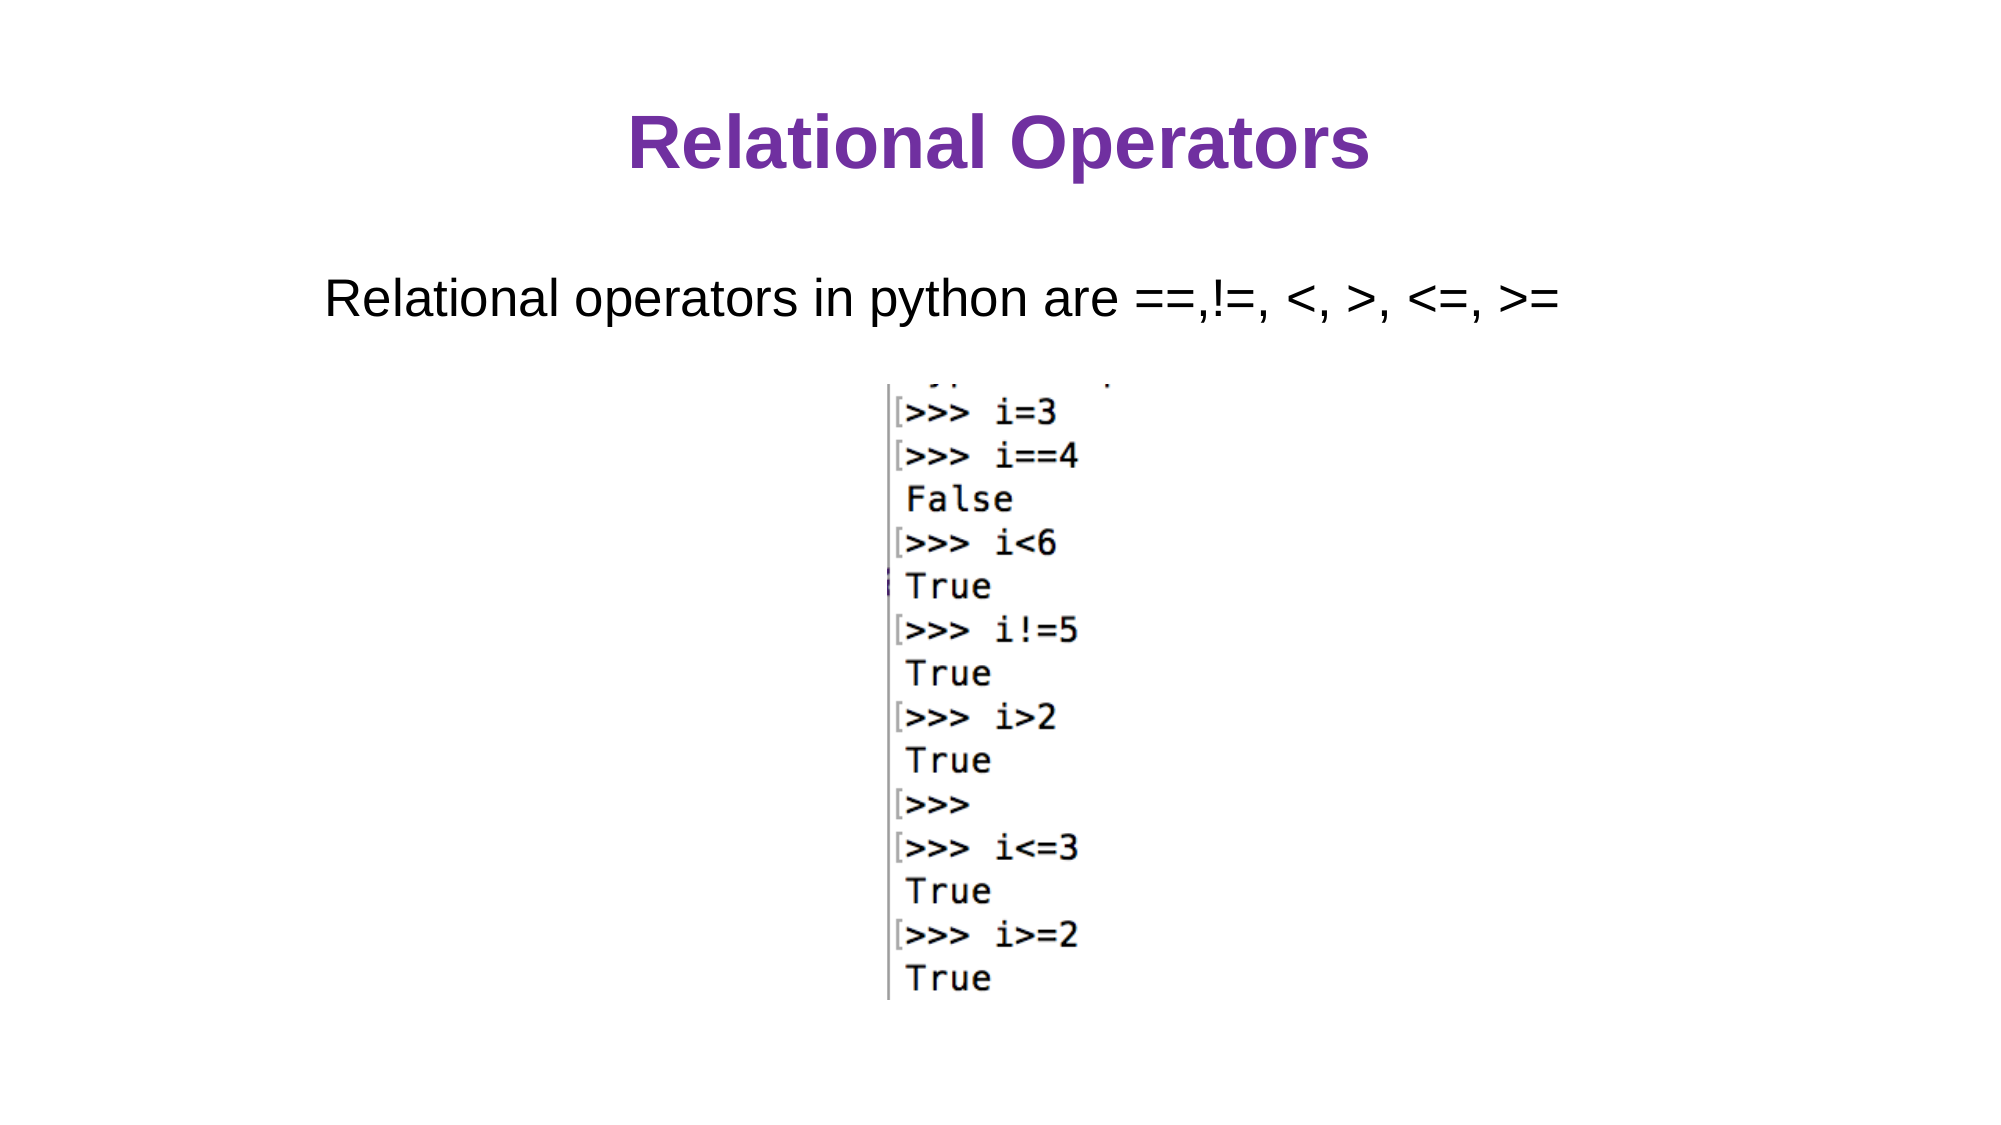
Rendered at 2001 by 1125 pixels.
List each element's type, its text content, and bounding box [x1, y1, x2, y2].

picture [887, 384, 1140, 1000]
text_box Relational operators in python are ==,!=, <, >, <=, >= [324, 263, 1675, 916]
text_box Relational Operators [324, 44, 1675, 233]
